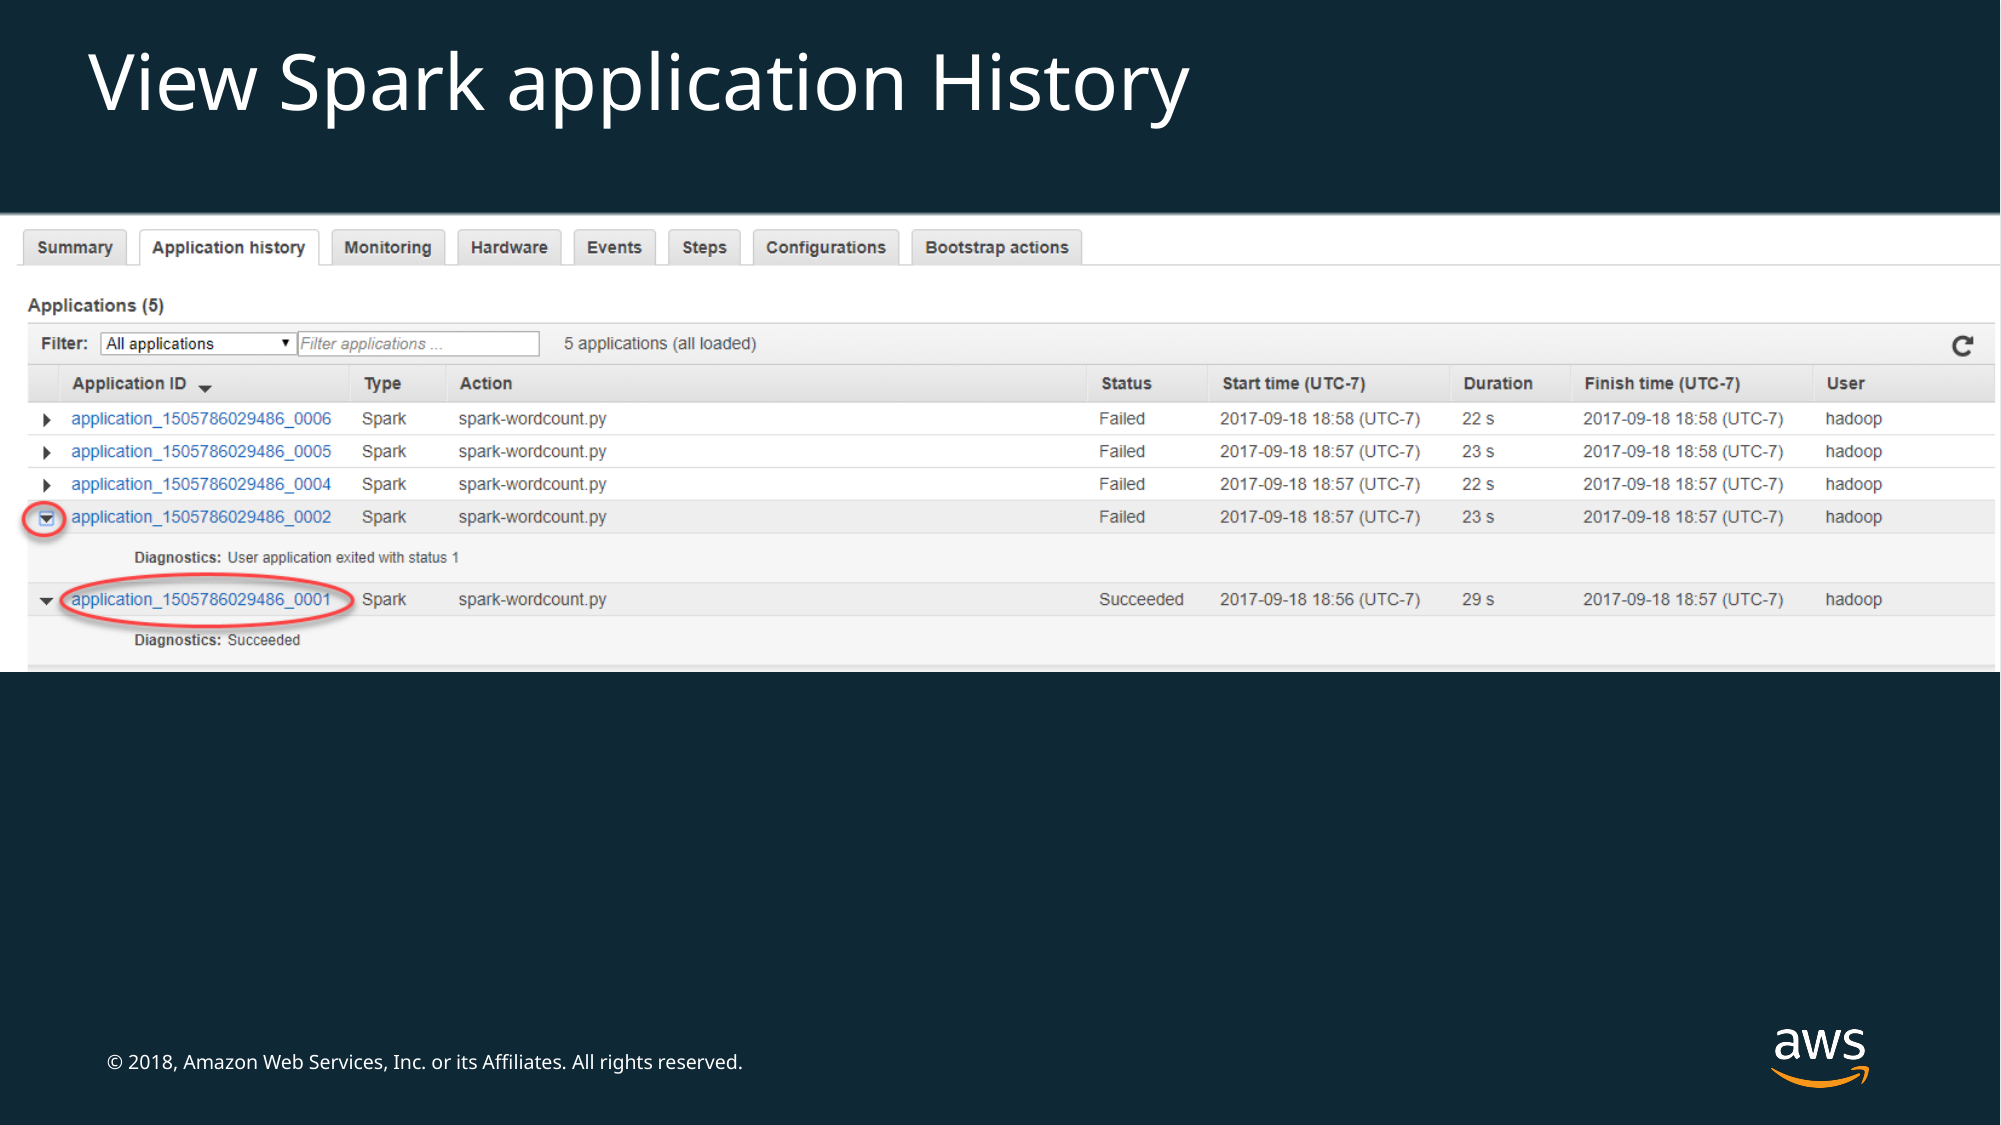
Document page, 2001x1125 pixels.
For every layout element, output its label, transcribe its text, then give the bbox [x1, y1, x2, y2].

picture [1771, 1029, 1869, 1088]
picture [0, 205, 2000, 672]
title View Spark application History [73, 25, 1869, 145]
